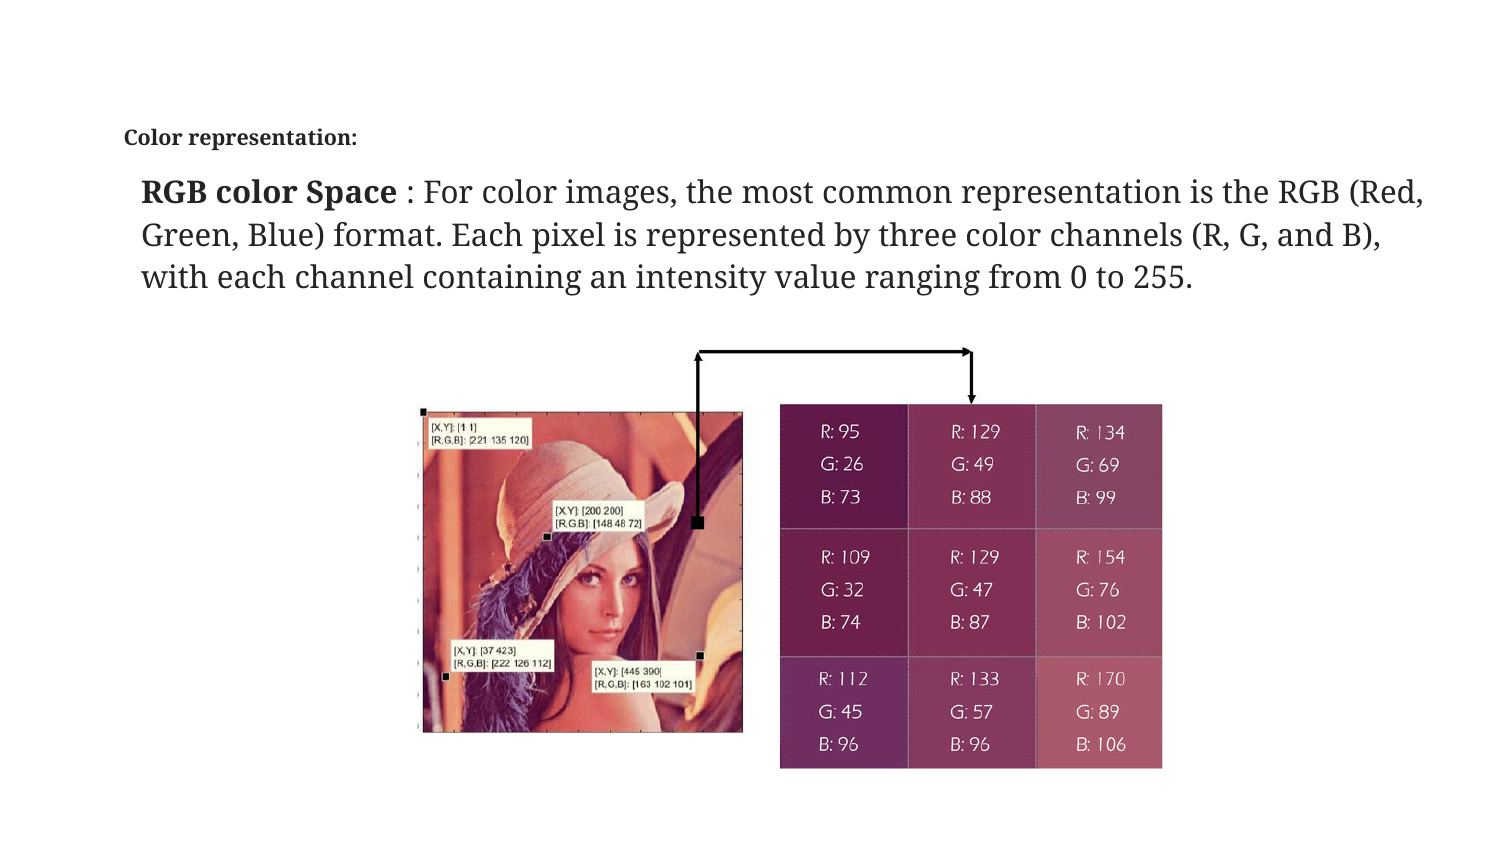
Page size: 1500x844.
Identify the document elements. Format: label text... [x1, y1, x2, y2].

title Color representation: [51, 72, 1449, 155]
picture [399, 335, 1183, 793]
list RGB color Space : For color images, the most common representation is the RGB (Red, Green, Blue) format. Each pixel is represented by three color channels (R, G, and B), with each channel containing an intensity value ranging from 0 to 255. [51, 155, 1449, 716]
